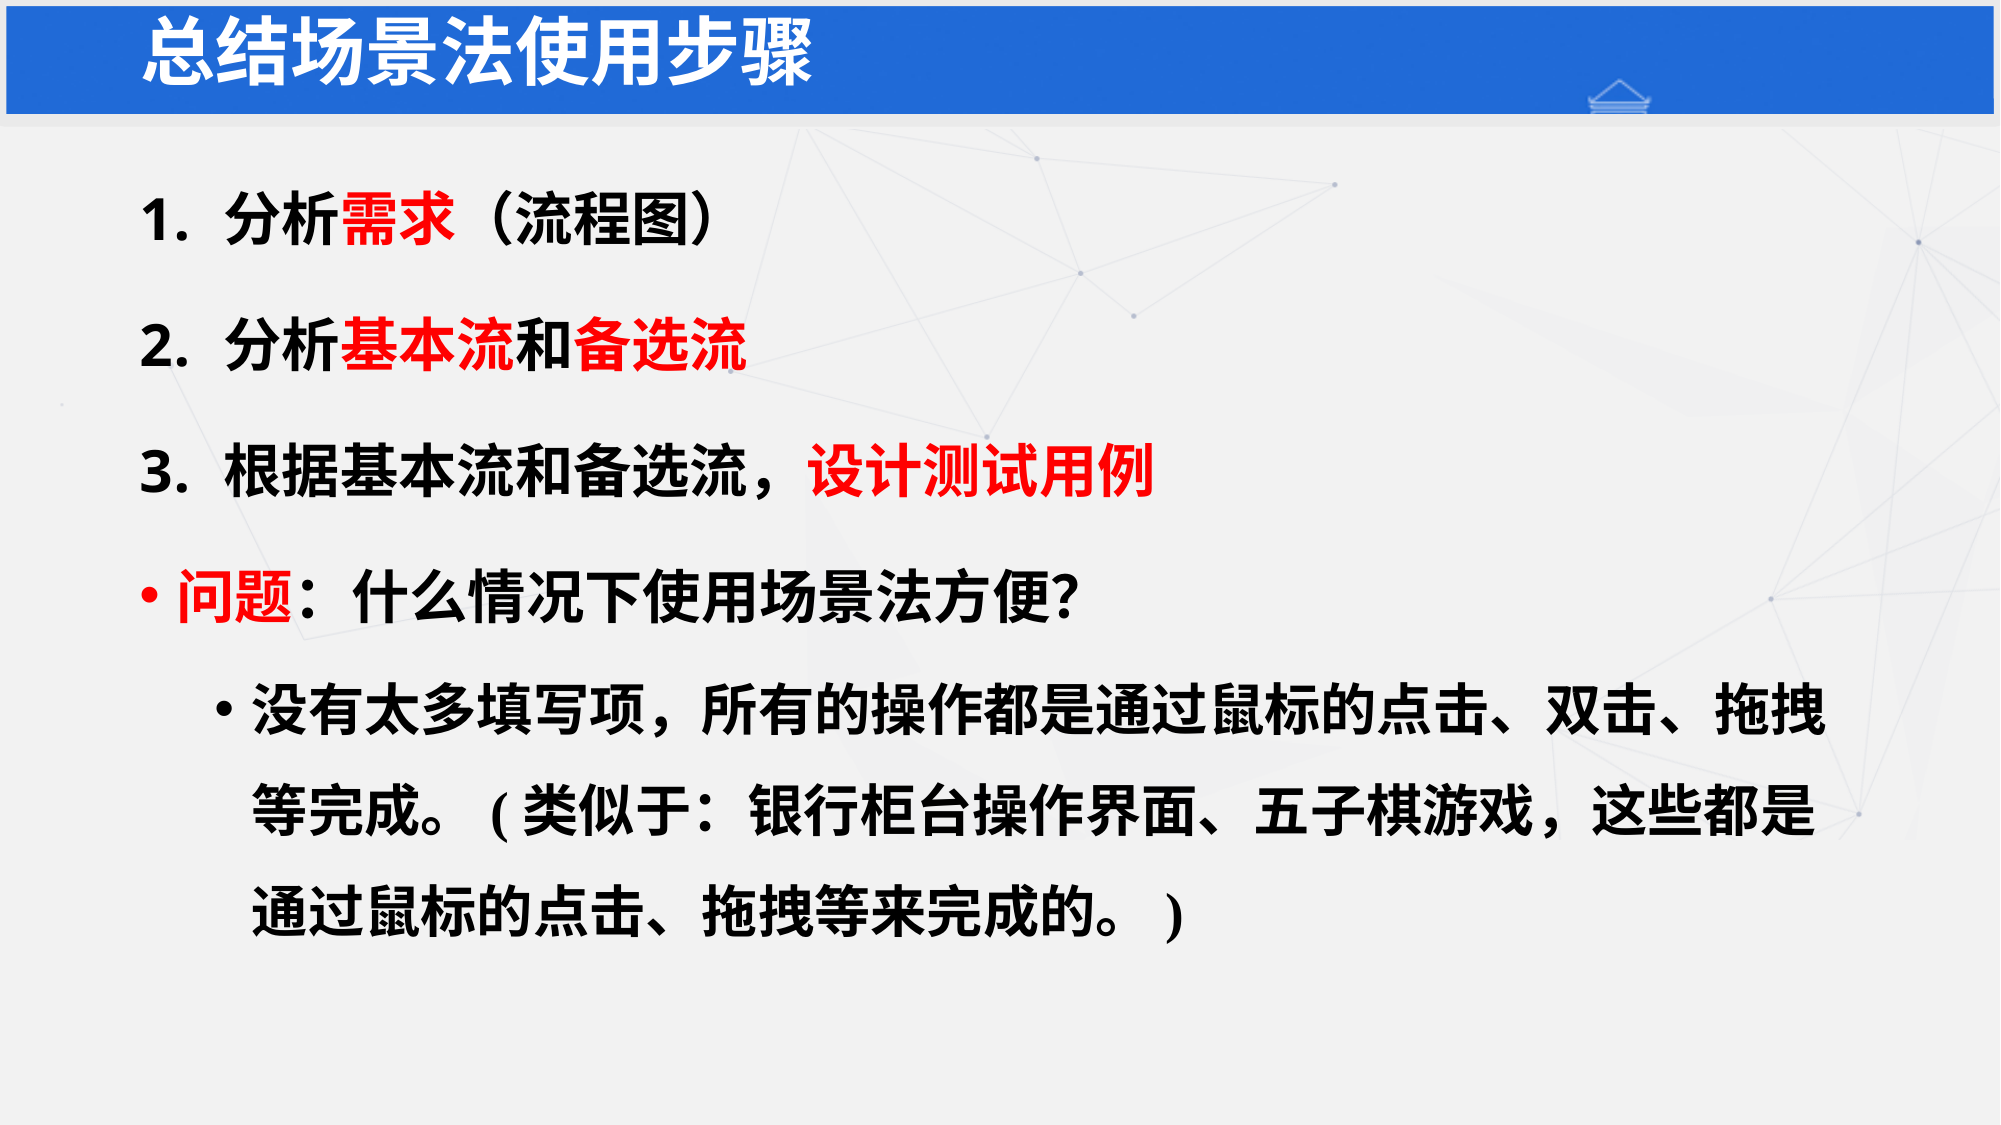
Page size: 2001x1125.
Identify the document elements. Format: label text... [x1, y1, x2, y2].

picture [0, 129, 2000, 840]
list 分析需求（流程图） 分析基本流和备选流 根据基本流和备选流，设计测试用例 问题：什么情况下使用场景法方便？ 没有太多填写项，所有的操作都是通过鼠标的点击、双击、拖拽等完成。(类似于：银行柜台操作界面、五子棋游戏，这些都是通过鼠标的点击、拖拽等来完成的。) [124, 139, 1854, 1071]
title 总结场景法使用步骤 [125, 0, 1851, 112]
picture [7, 7, 1993, 114]
